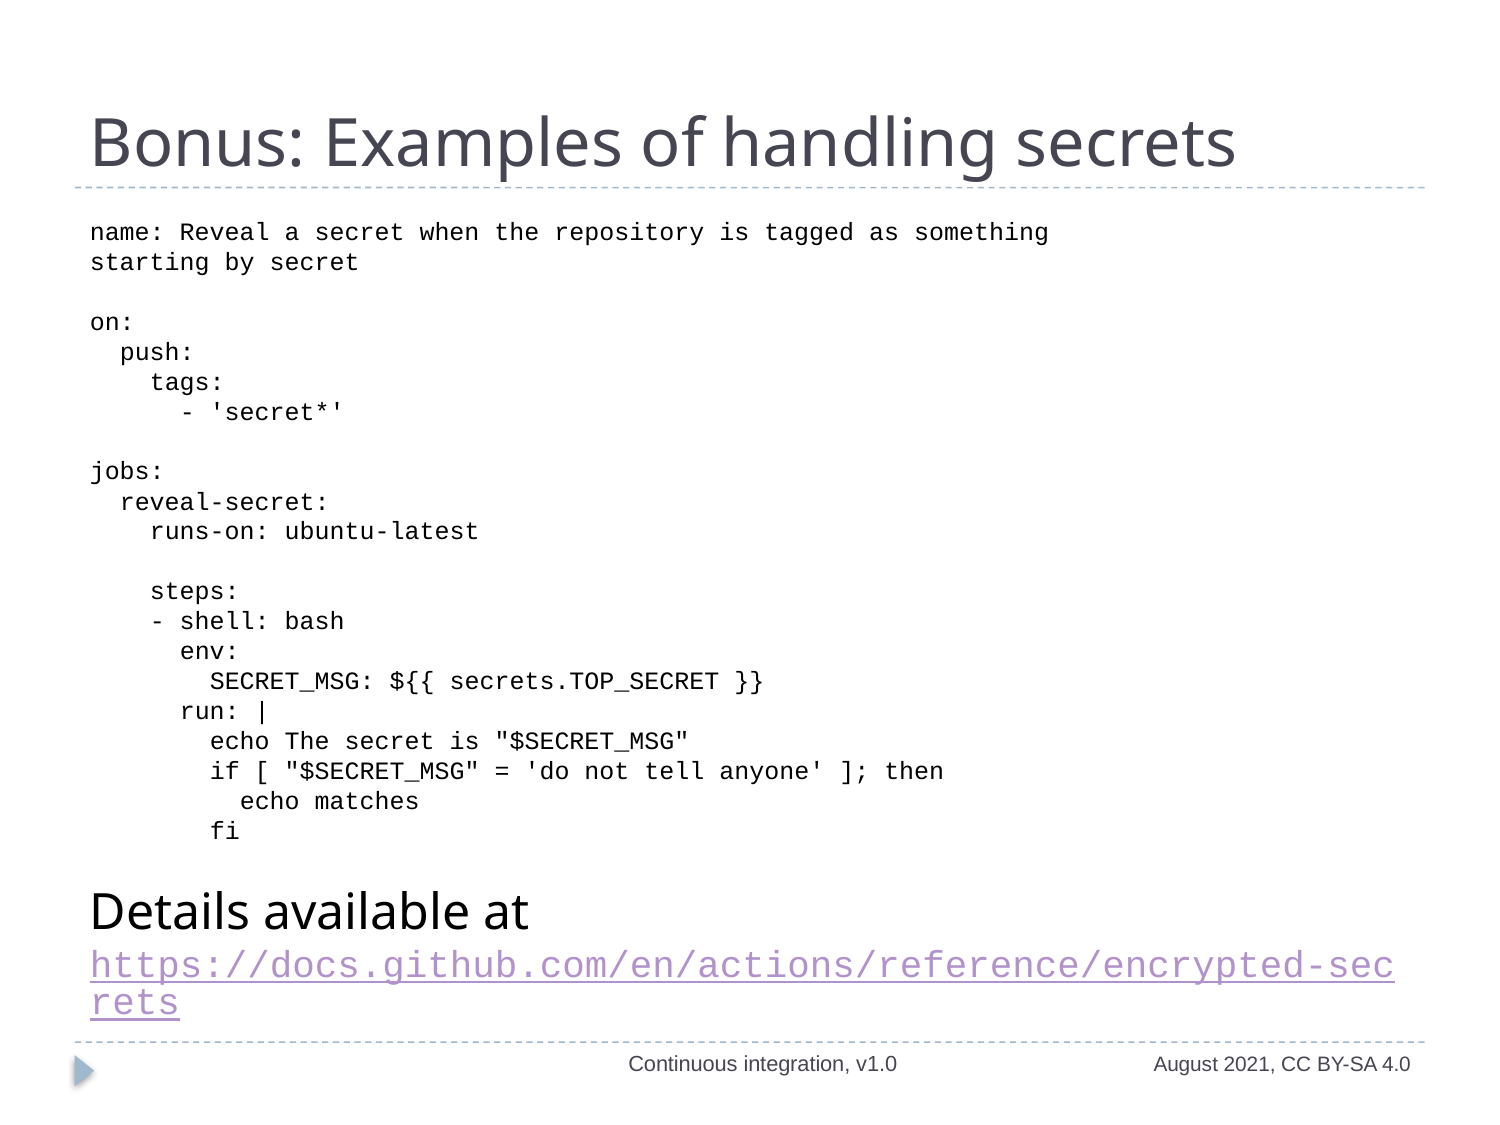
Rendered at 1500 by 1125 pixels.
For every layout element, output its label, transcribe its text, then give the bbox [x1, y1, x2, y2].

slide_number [1051, 1042, 1426, 1103]
footer Continuous integration, v1.0 [475, 1042, 1051, 1103]
list Details available at https://docs.github.com/en/actions/reference/encrypted-secrets [75, 872, 1425, 1035]
text_box name: Reveal a secret when the repository is tagged as something starting by secret on: push: tags: - 'secret*' jobs: reveal-secret: runs-on: ubuntu-latest steps: - shell: bash env: SECRET_MSG: ${{ secrets.TOP_SECRET }} run: | echo The secret is "$SECRET_MSG" if [ "$SECRET_MSG" = 'do not tell anyone' ]; then echo matches fi [75, 208, 1152, 852]
title Bonus: Examples of handling secrets [75, 24, 1425, 188]
